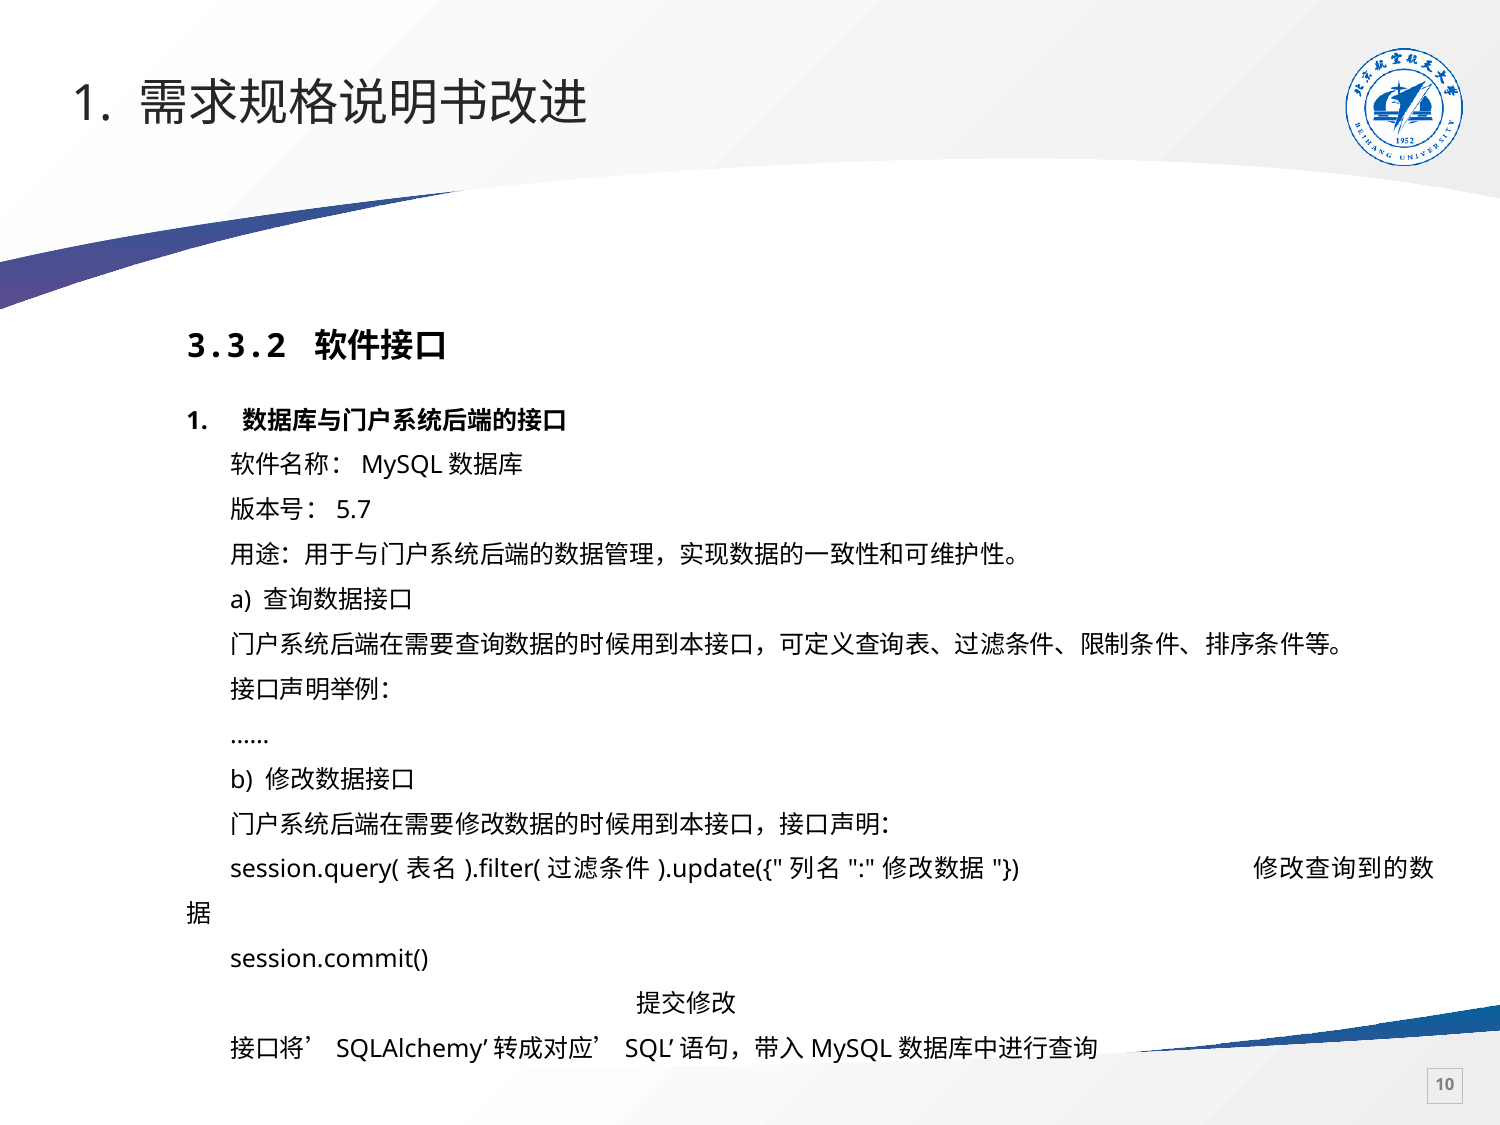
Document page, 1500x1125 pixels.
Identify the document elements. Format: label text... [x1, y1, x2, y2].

title 1. 需求规格说明书改进 [59, 60, 1296, 149]
picture [1345, 48, 1468, 166]
text_box 3.3.2 软件接口 数据库与门户系统后端的接口 软件名称：MySQL数据库 版本号：5.7 用途：用于与门户系统后端的数据管理，实现数据的一致性和可维护性。 a) 查询数据接口 门户系统后端在需要查询数据的时候用到本接口，可定义查询表、过滤条件、限制条件、排序条件等。 接口声明举例： …… b) 修改数据接口 门户系统后端在需要修改数据的时候用到本接口，接口声明： session.query(表名).filter(过滤条件).update({"列名":"修改数据"}) 修改查询到的数据 session.commit() 提交修改 接口将’SQLAlchemy’转成对应’SQL’语句，带入MySQL数据库中进行查询 [171, 316, 1449, 1070]
